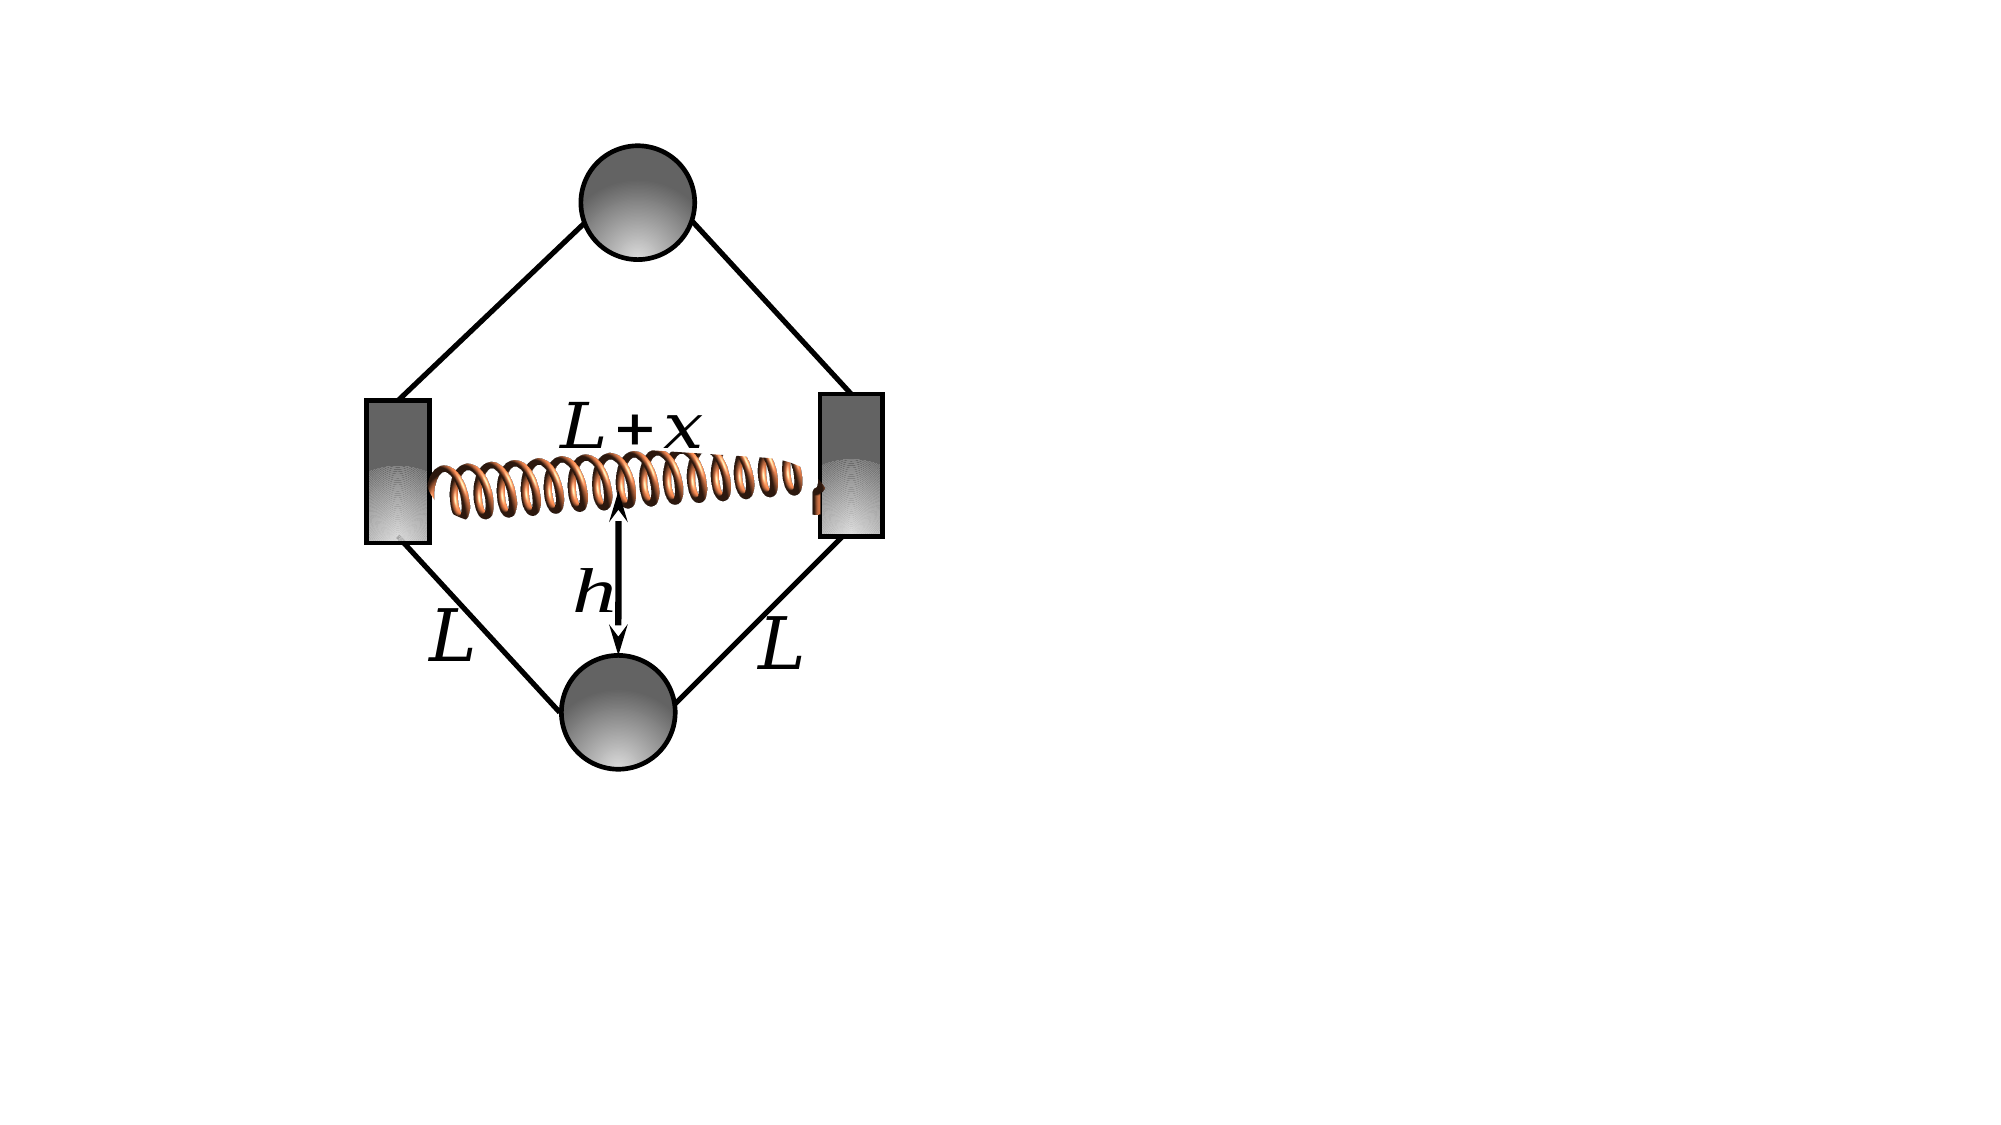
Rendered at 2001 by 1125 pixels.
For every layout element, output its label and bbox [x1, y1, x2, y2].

text_box [397, 536, 560, 713]
text_box [579, 144, 696, 261]
text_box [560, 654, 677, 771]
text_box [425, 438, 830, 537]
text_box [397, 224, 584, 401]
text_box [666, 536, 843, 713]
text_box [819, 393, 884, 537]
text_box [365, 400, 430, 544]
text_box [689, 218, 852, 395]
